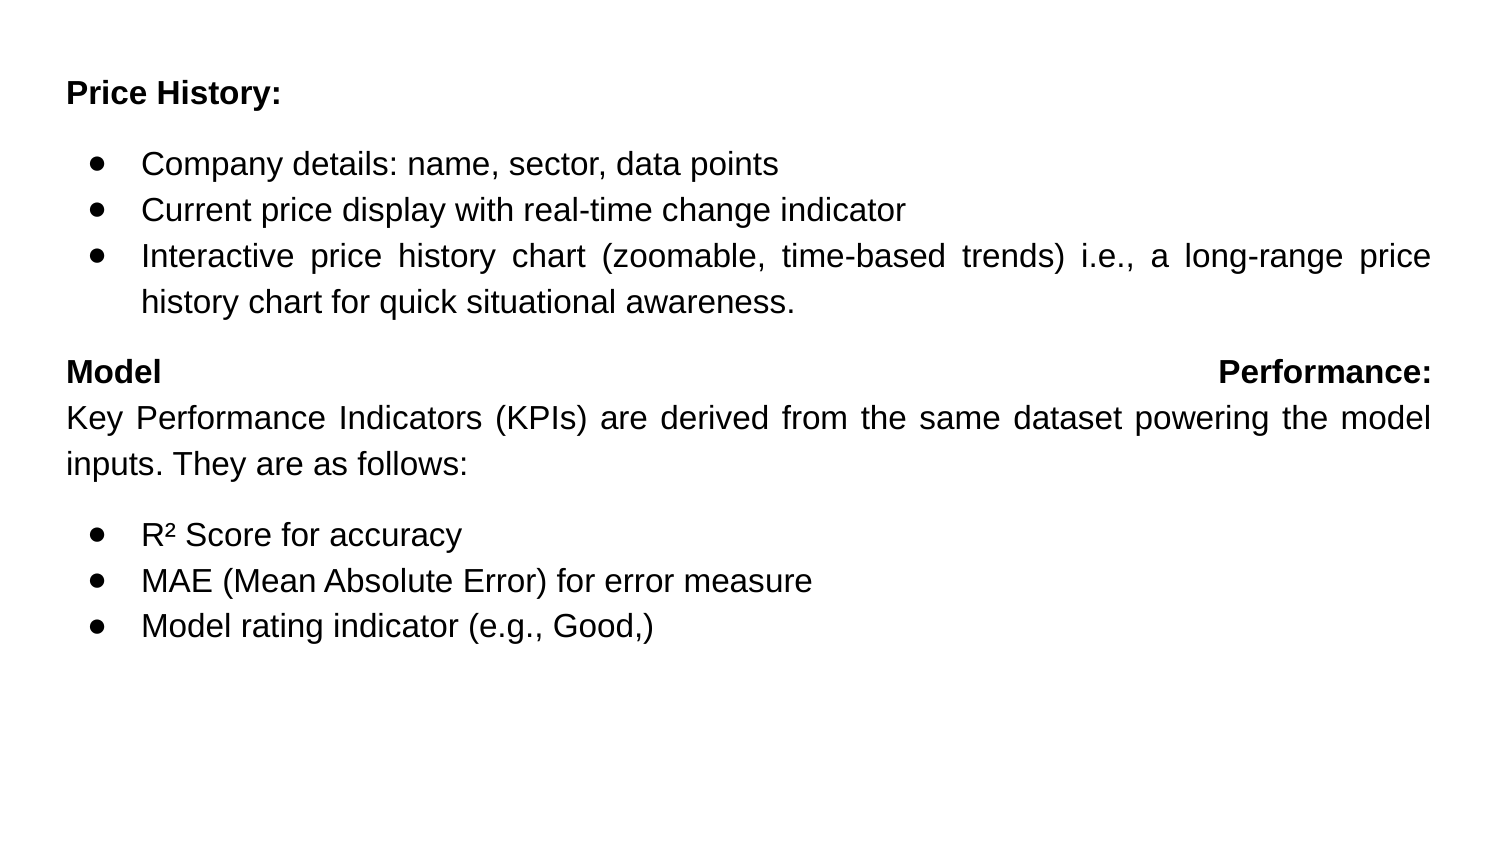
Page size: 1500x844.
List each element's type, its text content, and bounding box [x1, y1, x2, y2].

list Price History: Company details: name, sector, data points Current price display with real-time change indicator Interactive price history chart (zoomable, time-based trends) i.e., a long‑range price history chart for quick situational awareness. Model Performance: Key Performance Indicators (KPIs) are derived from the same dataset powering the model inputs. They are as follows: R² Score for accuracy MAE (Mean Absolute Error) for error measure Model rating indicator (e.g., Good,) [51, 50, 1449, 794]
